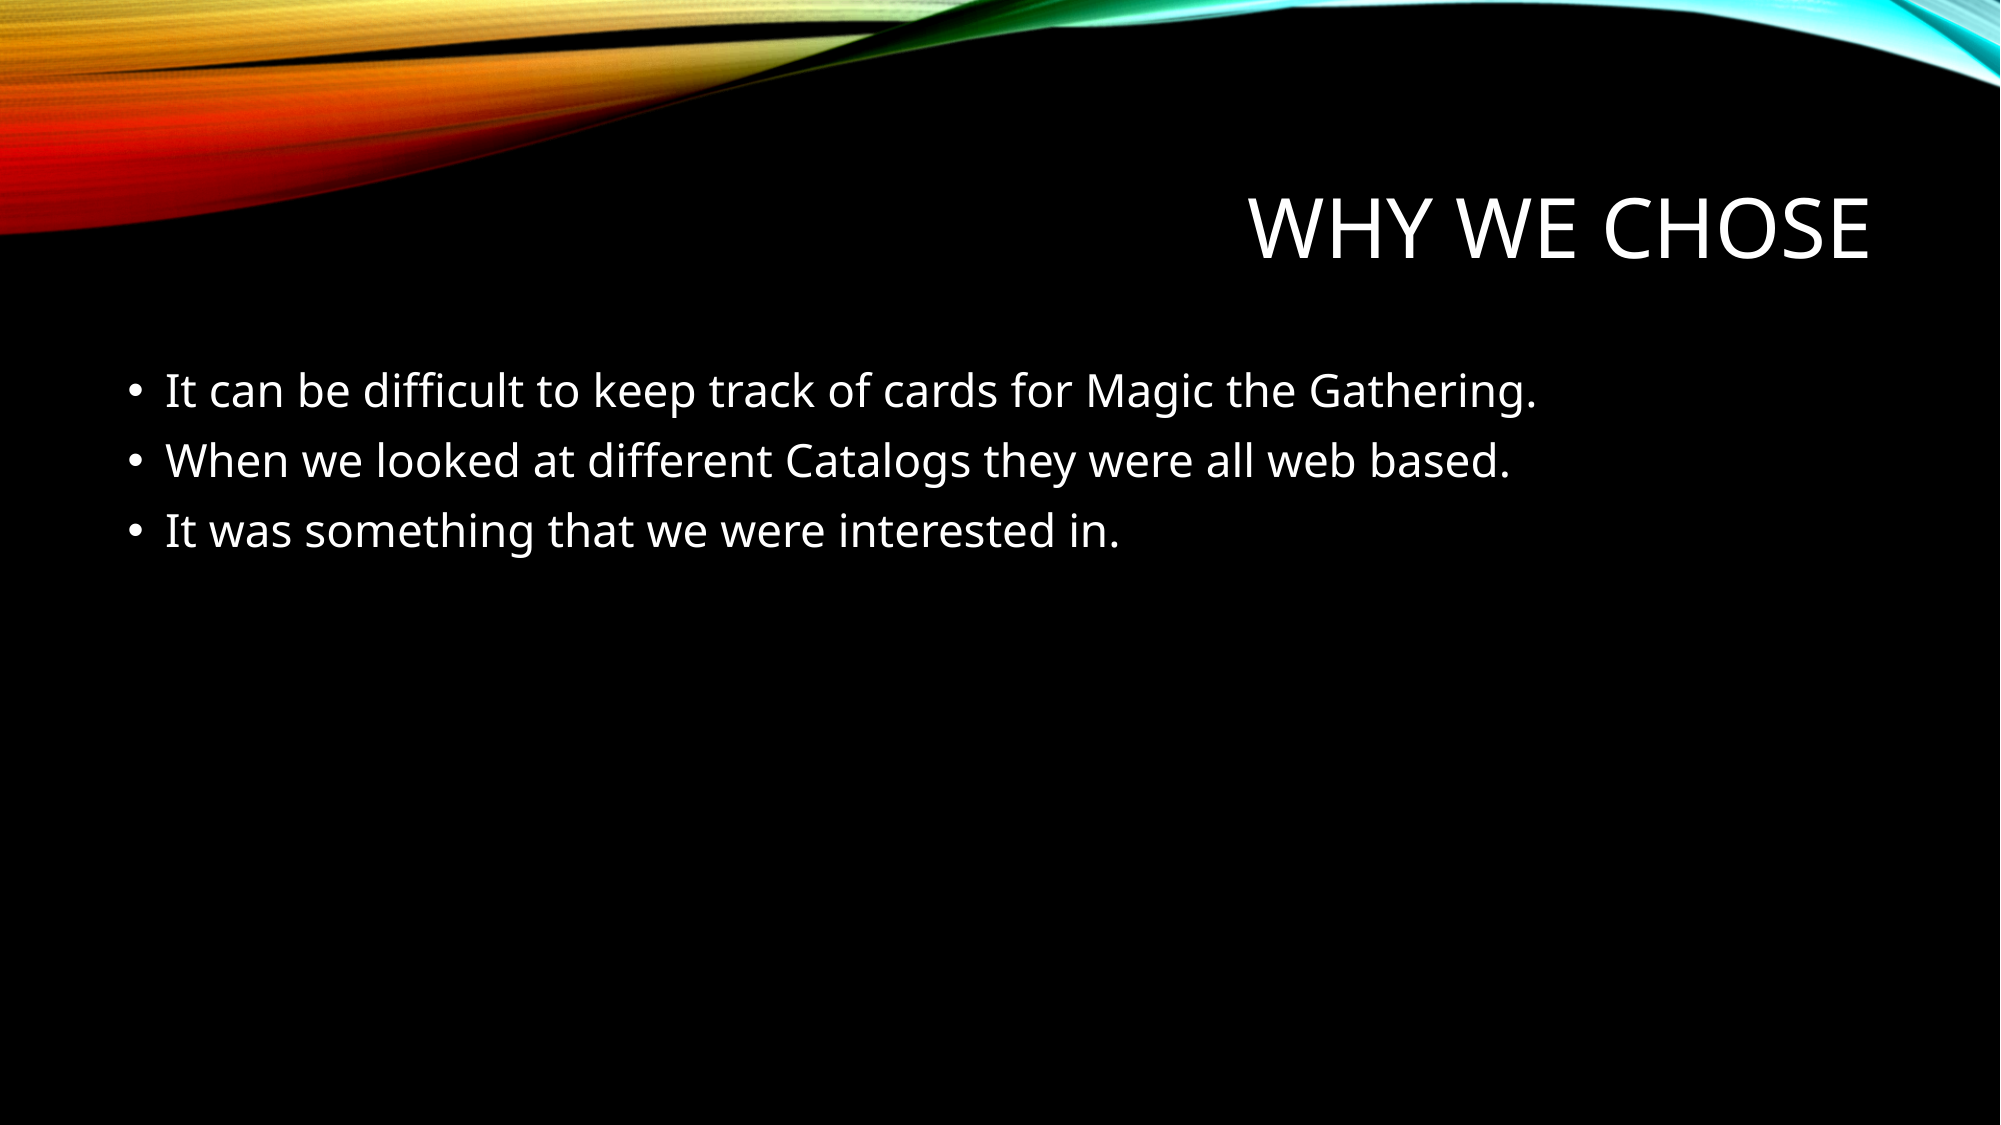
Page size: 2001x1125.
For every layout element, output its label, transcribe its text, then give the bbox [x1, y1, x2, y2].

title WHY WE CHOSE [474, 125, 1888, 338]
picture [0, 0, 2000, 237]
list It can be difficult to keep track of cards for Magic the Gathering. When we looked at different Catalogs they were all web based. It was something that we were interested in. [112, 360, 1888, 1021]
